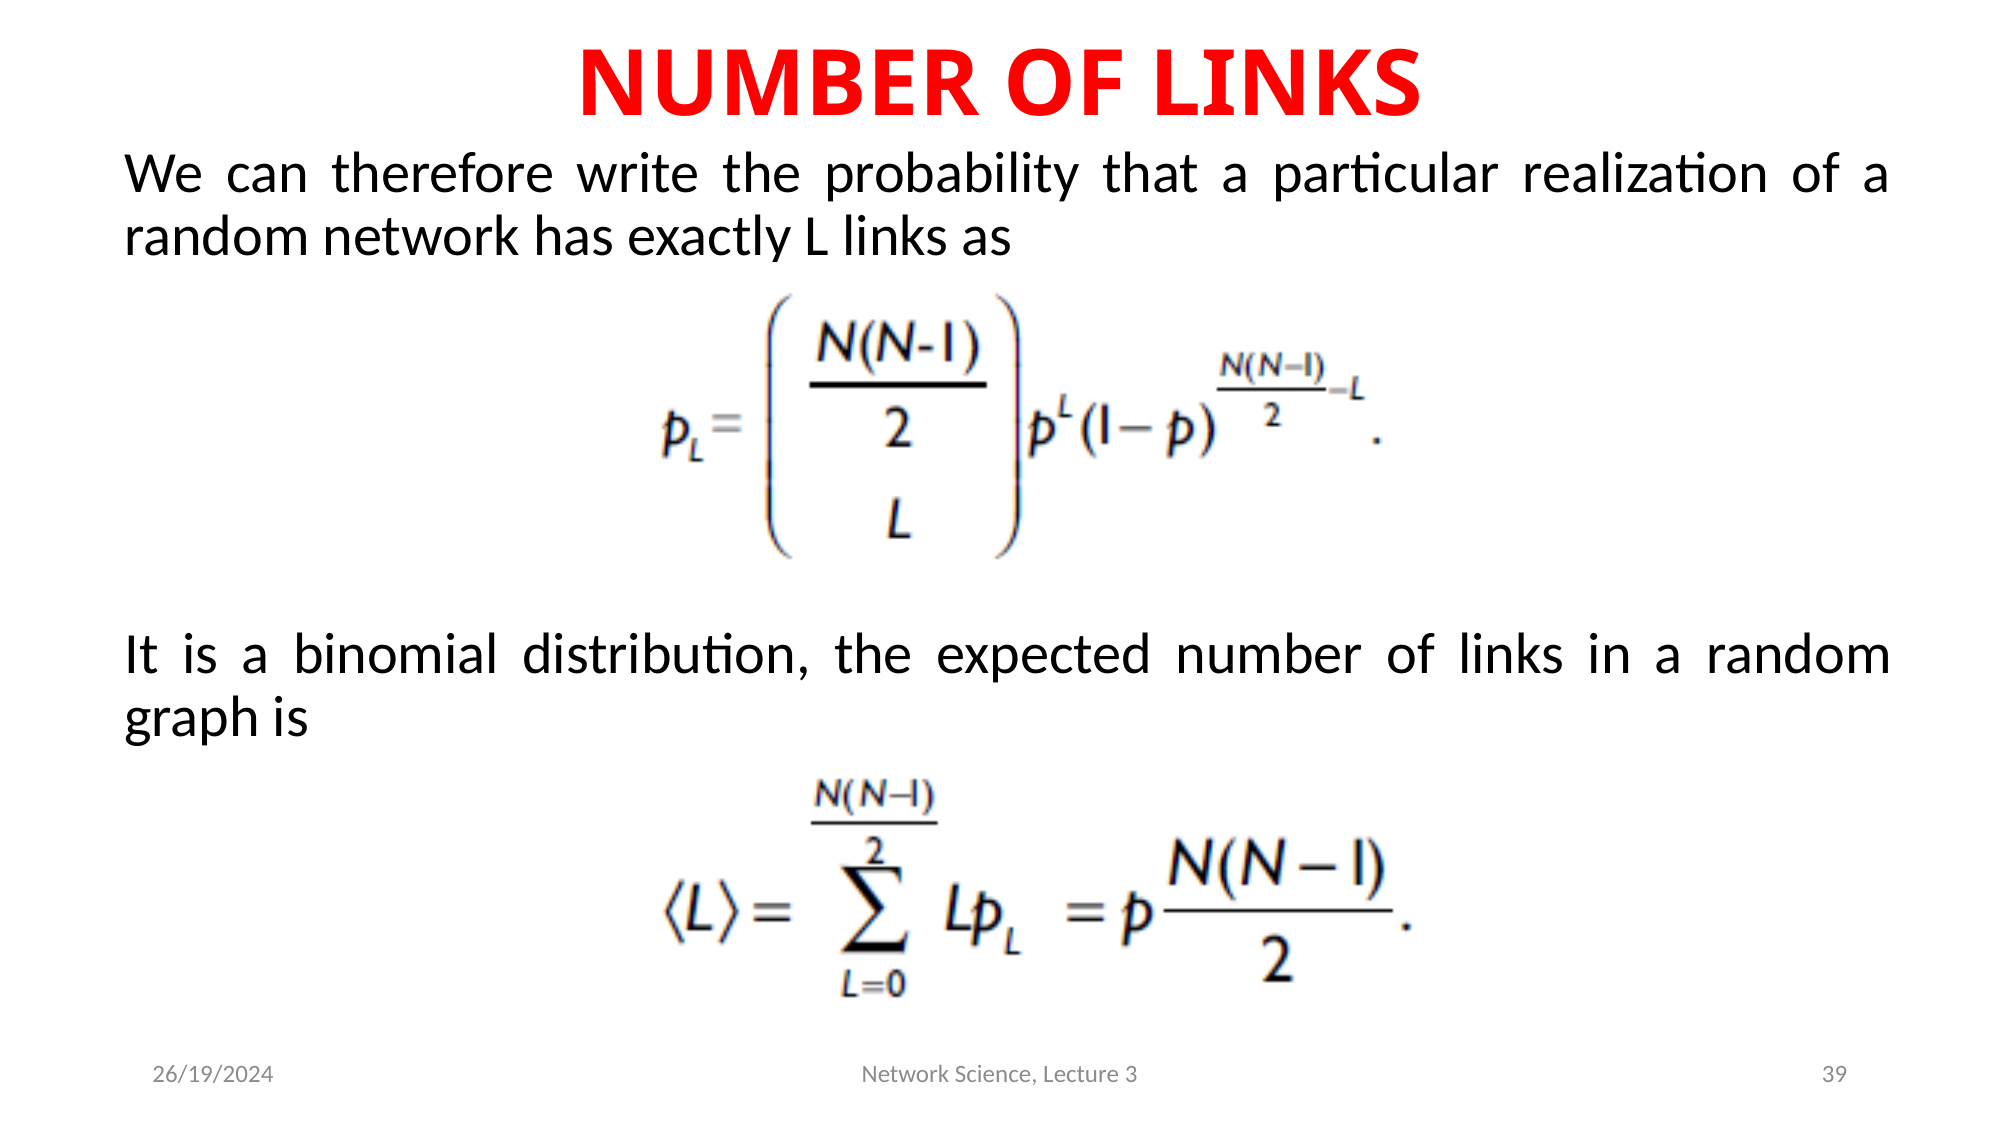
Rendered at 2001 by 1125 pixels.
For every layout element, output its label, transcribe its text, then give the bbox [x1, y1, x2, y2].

picture [604, 262, 1389, 601]
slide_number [137, 1042, 588, 1103]
title NUMBER OF LINKS [137, 22, 1863, 134]
picture [604, 753, 1433, 1031]
footer Network Science, Lecture 3 [662, 1042, 1338, 1103]
slide_number 39 [1412, 1042, 1863, 1103]
list We can therefore write the probability that a particular realization of a random network has exactly L links as It is a binomial distribution, the expected number of links in a random graph is [109, 134, 1907, 1043]
